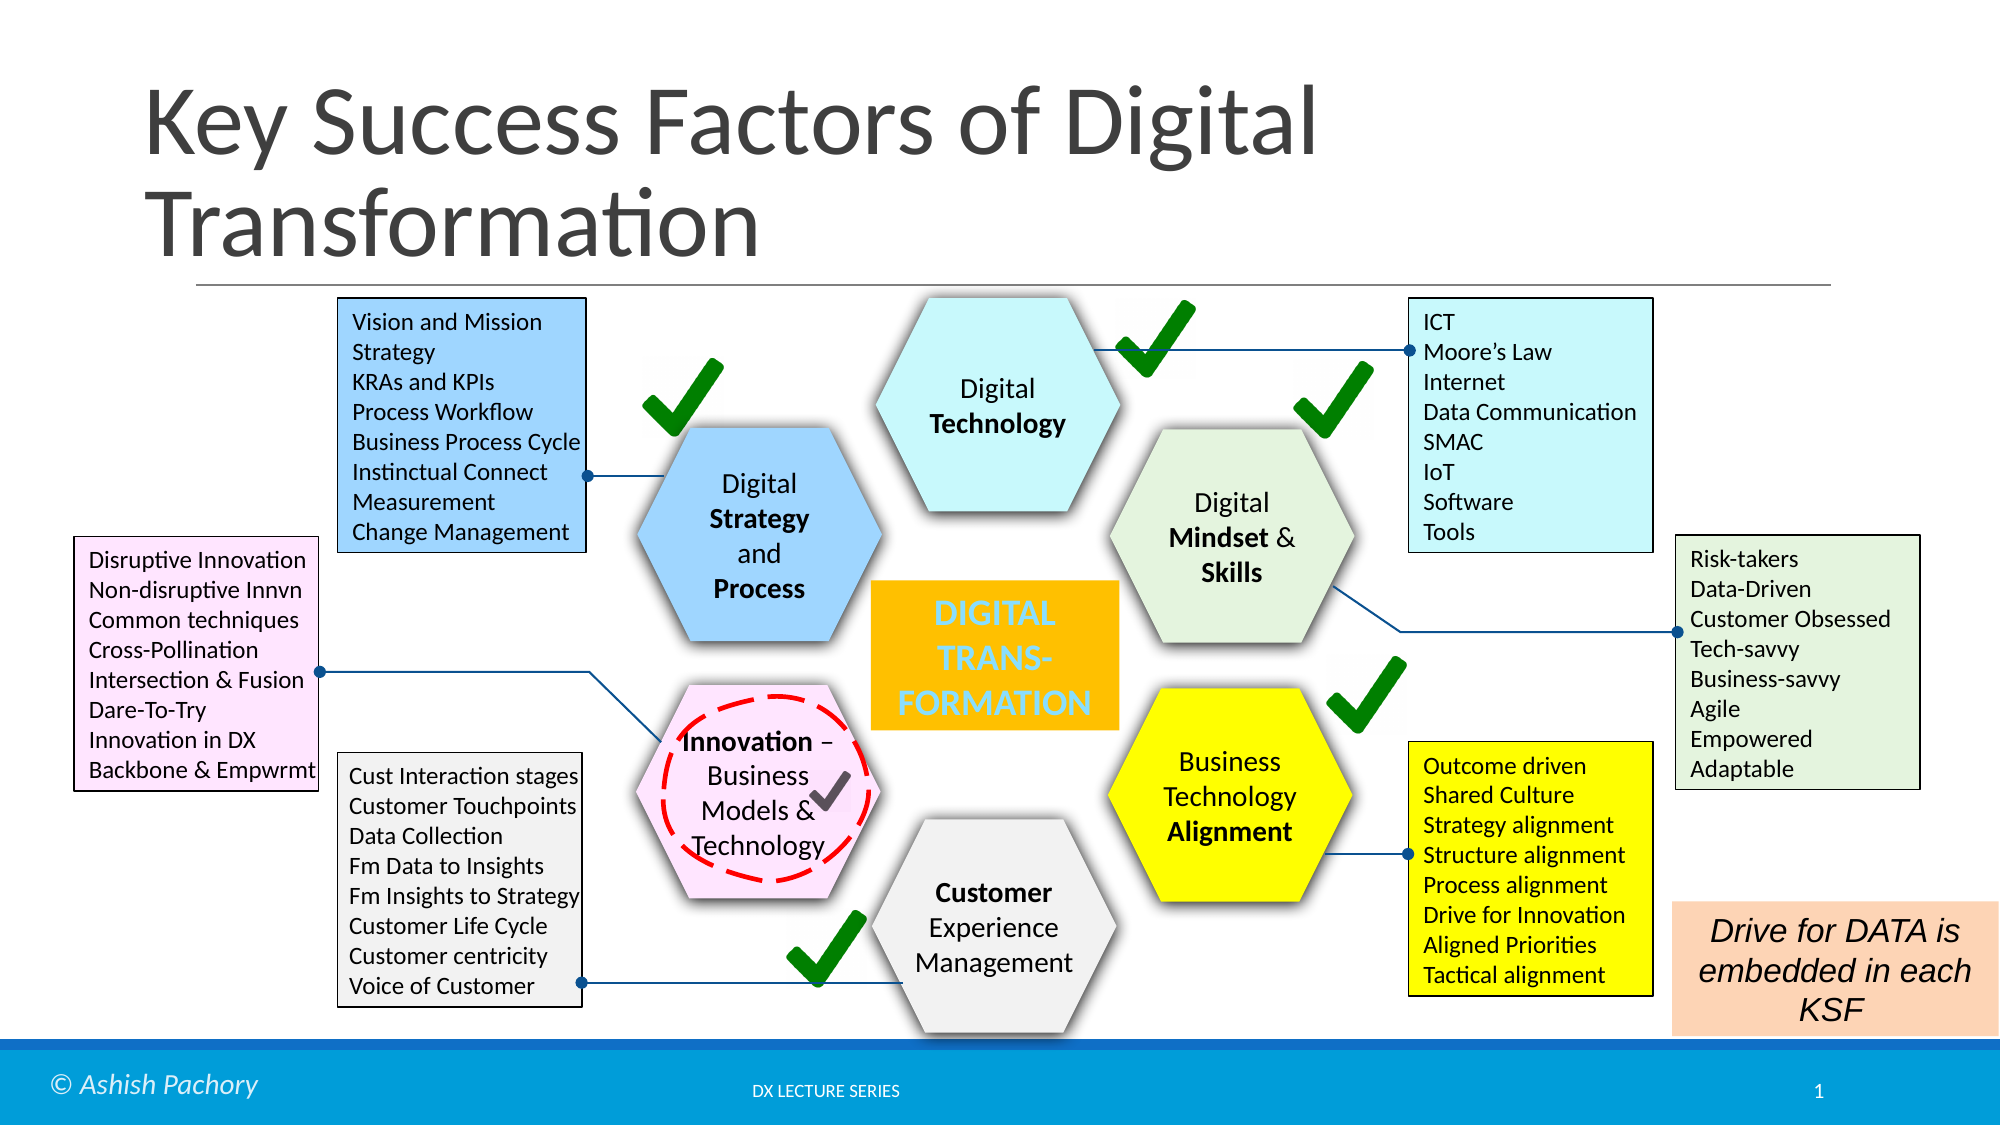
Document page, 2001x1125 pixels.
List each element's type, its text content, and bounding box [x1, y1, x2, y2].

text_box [337, 752, 904, 1011]
footer DX LECTURE SERIES [604, 1059, 1396, 1120]
picture [665, 356, 724, 438]
text_box Drive for DATA is embedded in each KSF [1672, 901, 1999, 1037]
text_box Digital Strategy and Process [666, 427, 882, 642]
text_box [672, 696, 859, 750]
text_box Customer Experience Management [907, 819, 1117, 1033]
text_box Digital Technology [875, 298, 1089, 512]
slide_number ‹#› [1624, 1059, 1840, 1120]
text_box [1332, 534, 1921, 793]
text_box Innovation –Business Models & Technology [666, 685, 860, 750]
title Key Success Factors of Digital Transformation [129, 46, 1934, 285]
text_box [337, 297, 665, 556]
text_box DIGITAL TRANS-FORMATION [870, 580, 1120, 731]
text_box Business Technology Alignment [1107, 688, 1323, 902]
text_box Digital Mindset & Skills [1123, 564, 1327, 643]
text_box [1325, 741, 1654, 1000]
text_box © Ashish Pachory [33, 1057, 349, 1108]
picture [809, 770, 851, 812]
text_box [1094, 297, 1654, 556]
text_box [73, 536, 662, 795]
picture [1326, 654, 1332, 735]
